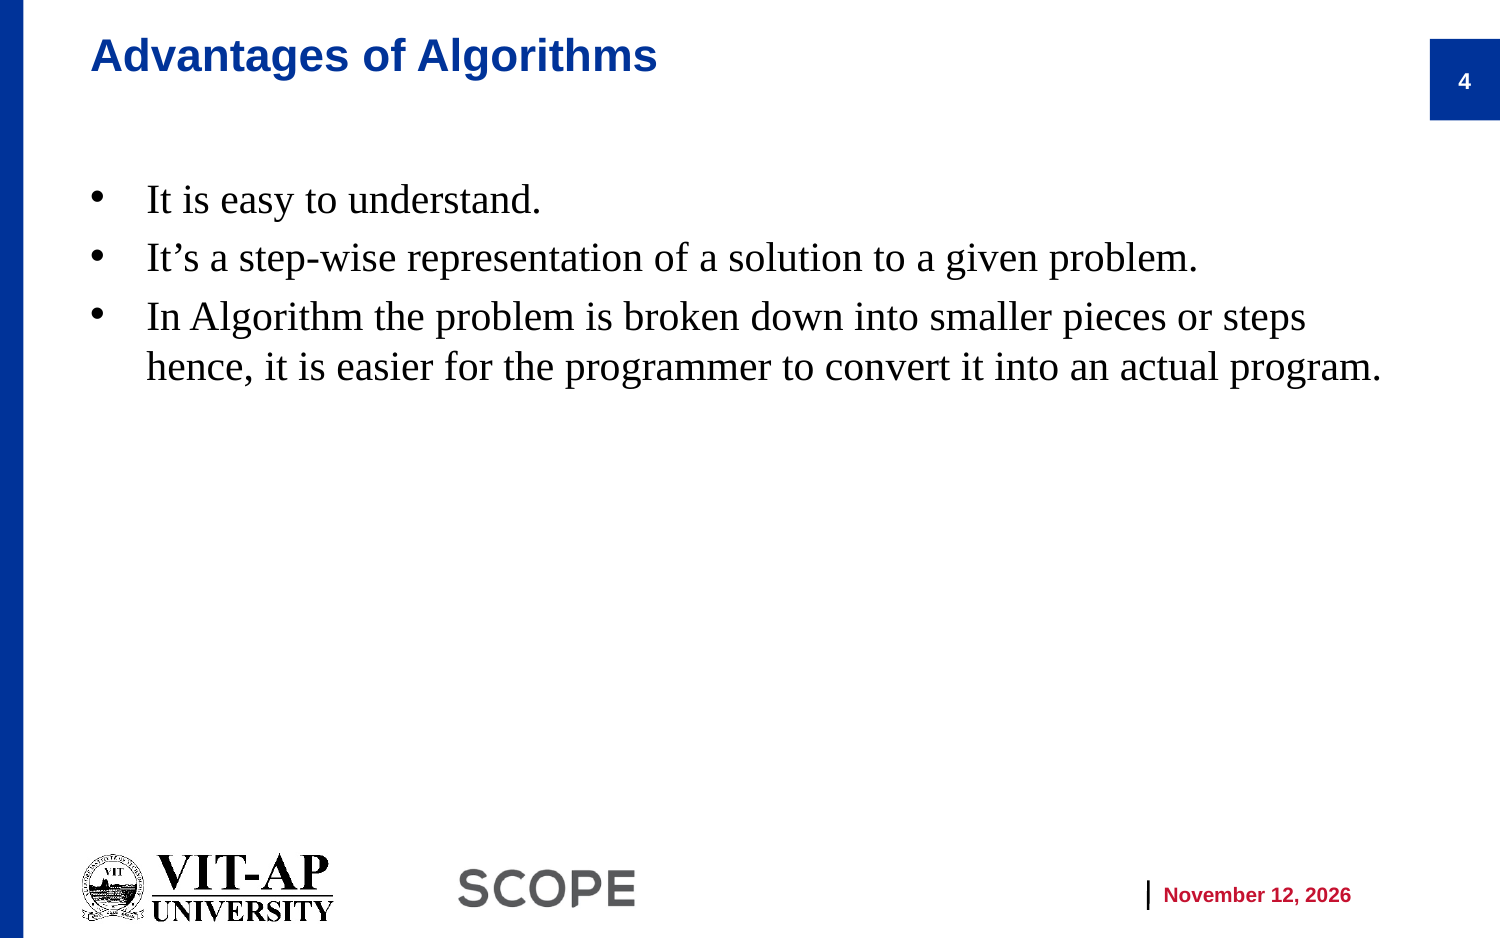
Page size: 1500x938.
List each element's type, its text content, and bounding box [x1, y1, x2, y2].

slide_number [1148, 868, 1424, 919]
picture [76, 846, 337, 928]
title Advantages of Algorithms [74, 37, 1430, 124]
list It is easy to understand. It’s a step-wise representation of a solution to a given problem. In Algorithm the problem is broken down into smaller pieces or steps hence, it is easier for the programmer to convert it into an actual program. [74, 163, 1426, 838]
picture [454, 864, 641, 910]
slide_number 4 [1429, 45, 1500, 116]
